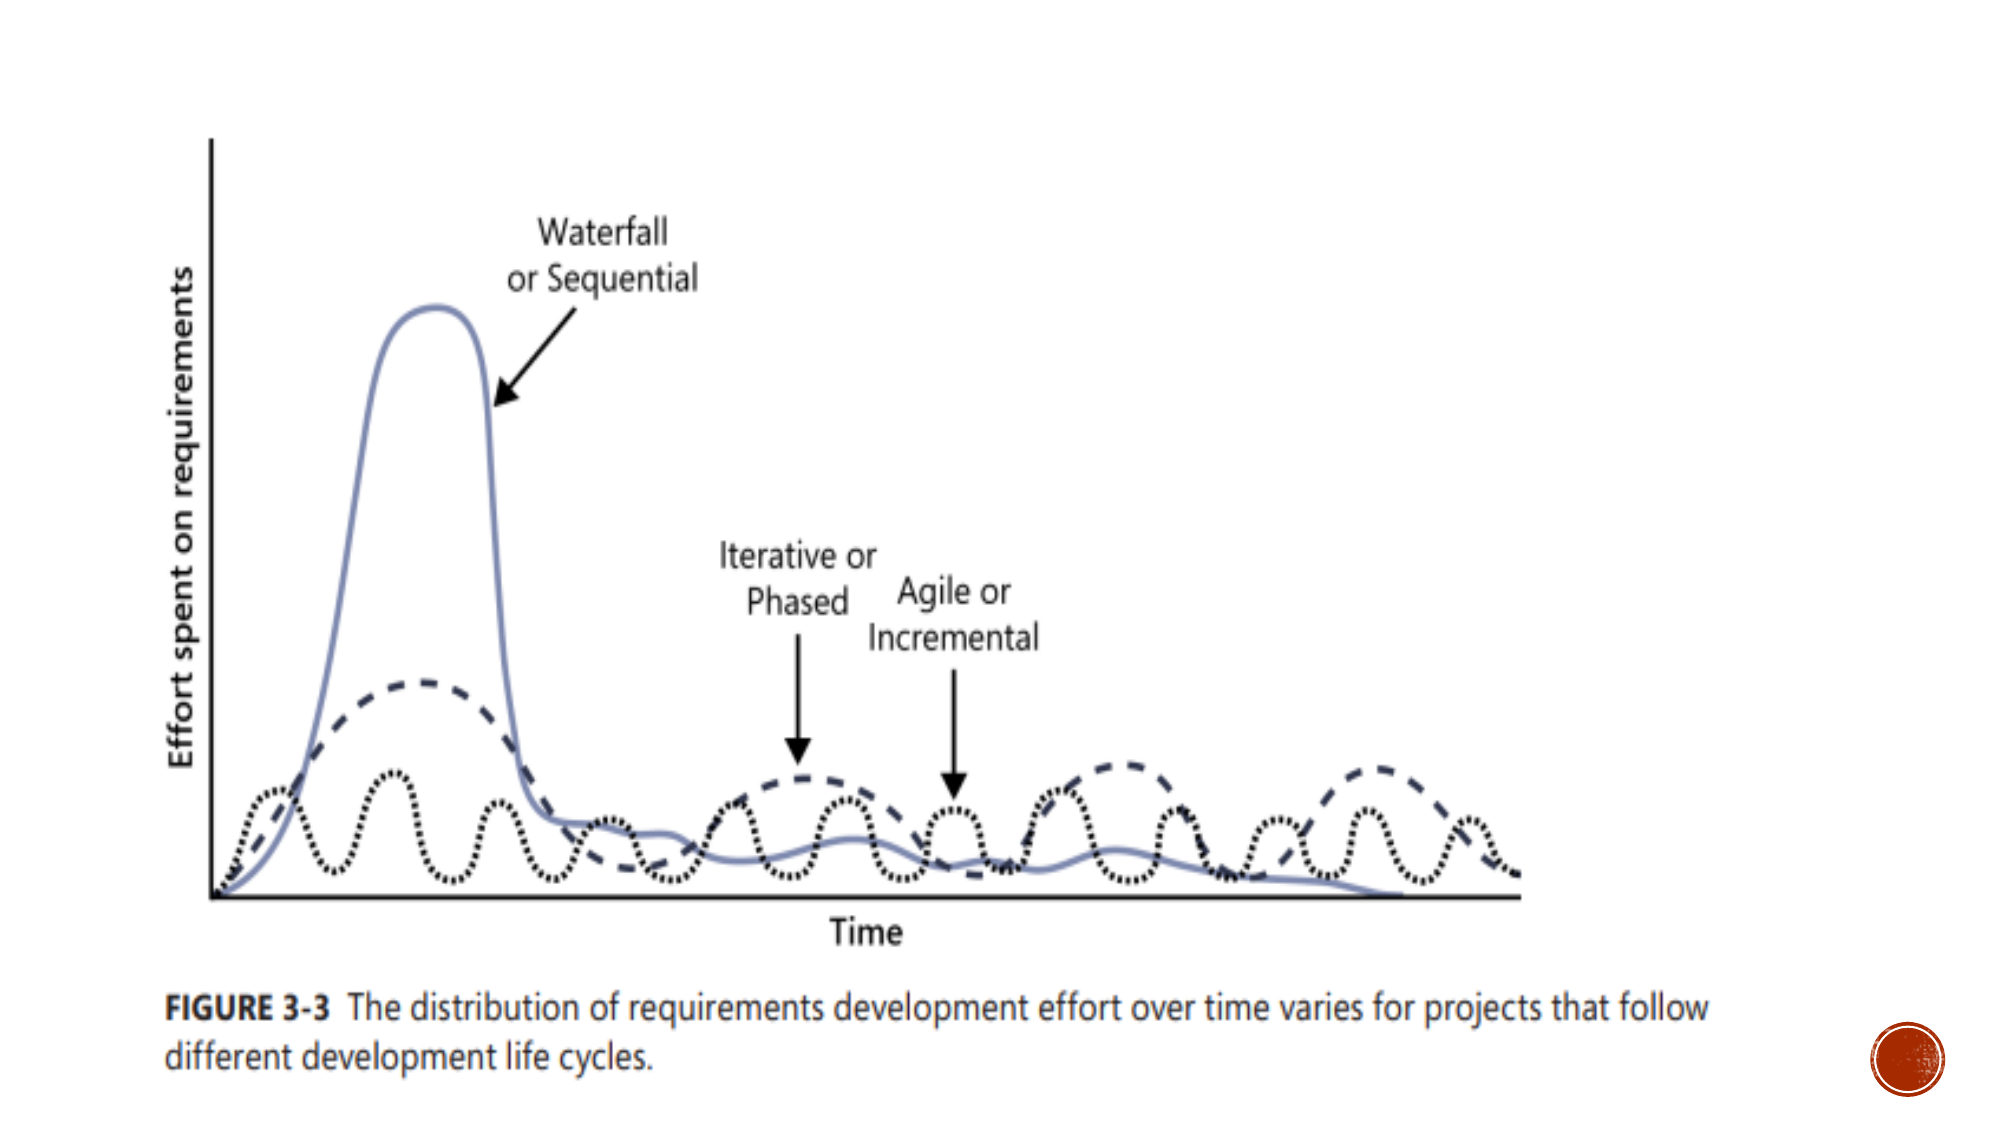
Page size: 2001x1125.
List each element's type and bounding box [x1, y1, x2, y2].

picture [129, 135, 1717, 1103]
